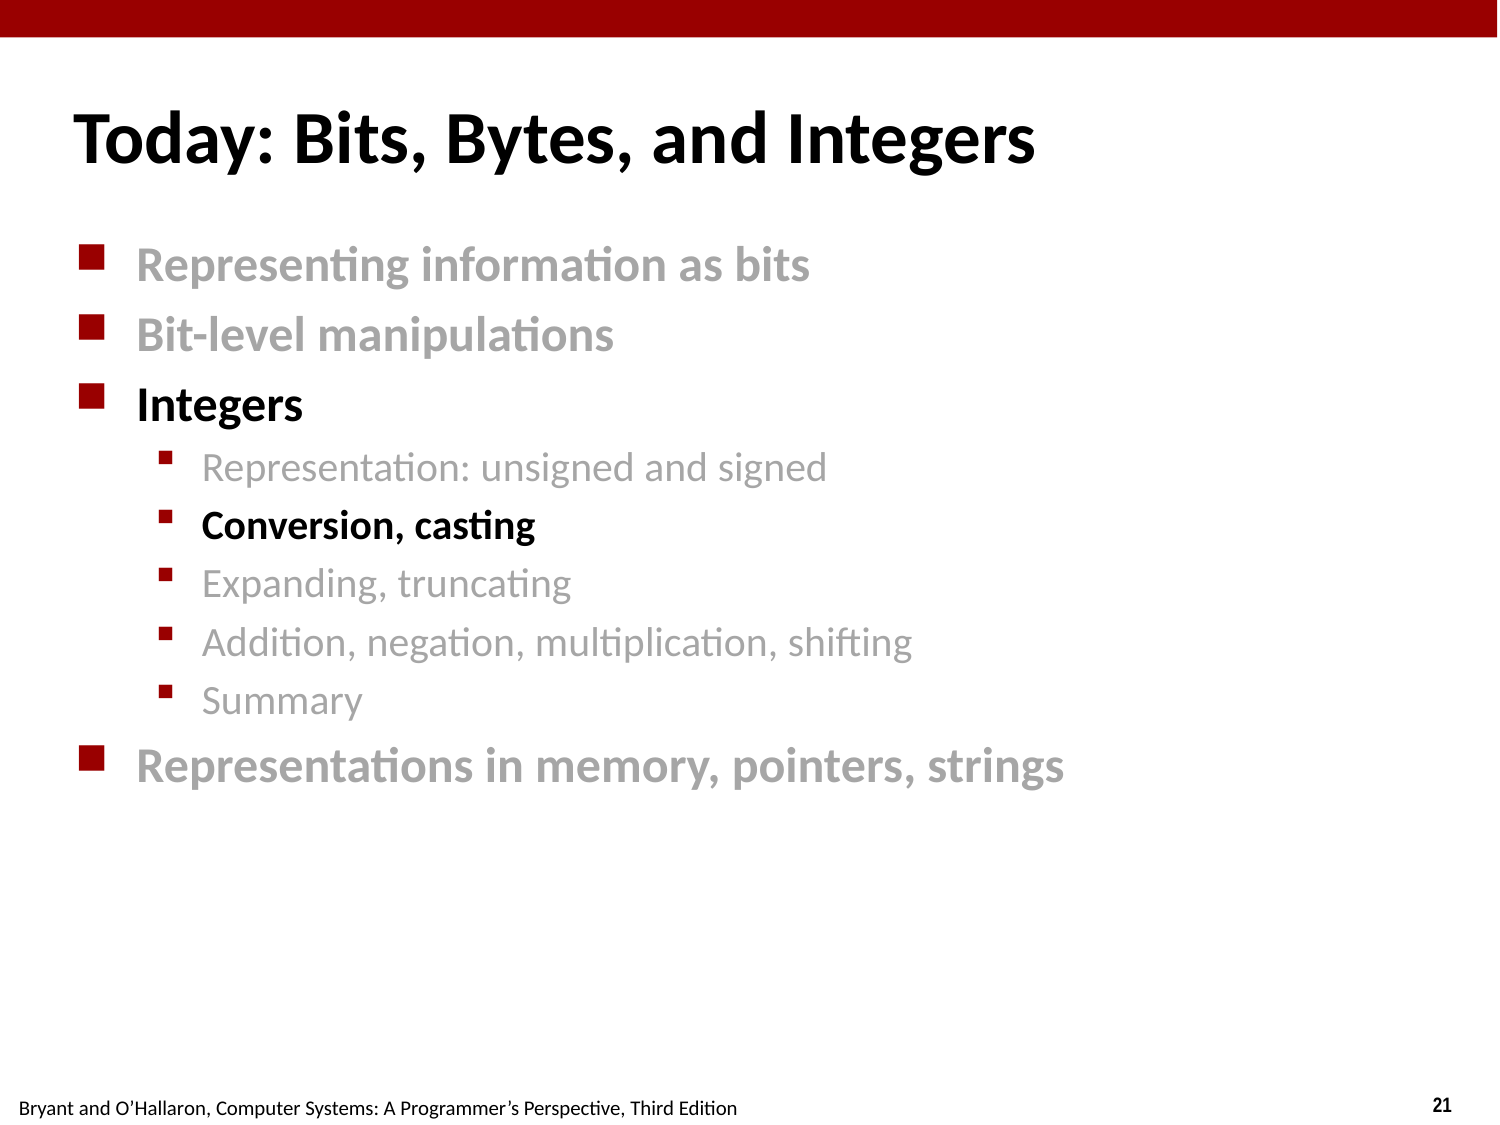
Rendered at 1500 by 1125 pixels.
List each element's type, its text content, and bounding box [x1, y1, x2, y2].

list Representing information as bits Bit-level manipulations Integers Representation: unsigned and signed Conversion, casting Expanding, truncating Addition, negation, multiplication, shifting Summary Representations in memory, pointers, strings [64, 223, 1361, 1040]
title Today: Bits, Bytes, and Integers [58, 71, 1305, 197]
